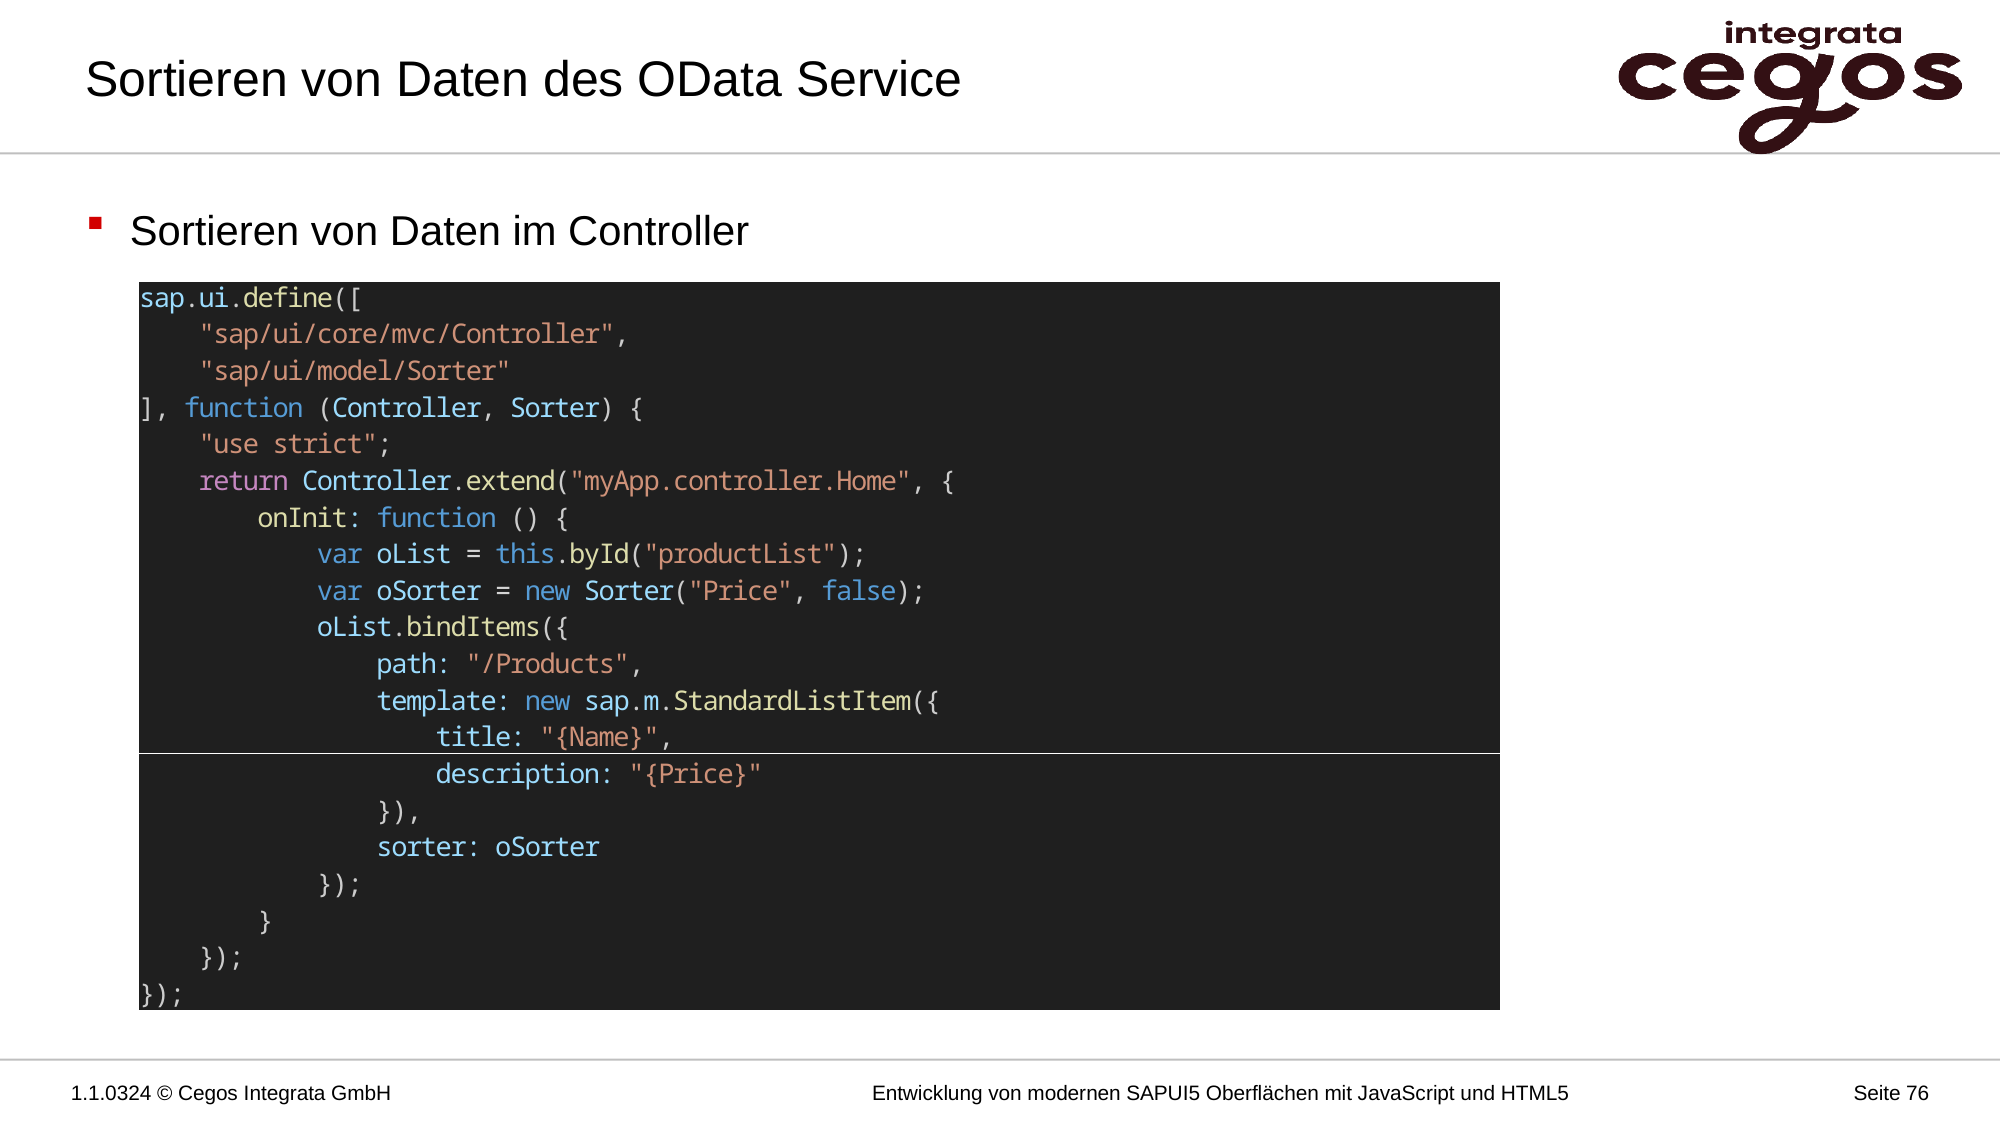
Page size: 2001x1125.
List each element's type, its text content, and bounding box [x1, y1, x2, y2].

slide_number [70, 1059, 691, 1125]
list Sortieren von Daten im Controller [70, 196, 1930, 1032]
footer Entwicklung von modernen SAPUI5 Oberflächen mit JavaScript und HTML5 [732, 1059, 1709, 1125]
picture [138, 277, 1501, 1011]
picture [1585, 0, 1996, 180]
title Sortieren von Daten des OData Service [70, 0, 1315, 154]
slide_number Seite 76 [1749, 1059, 1930, 1125]
